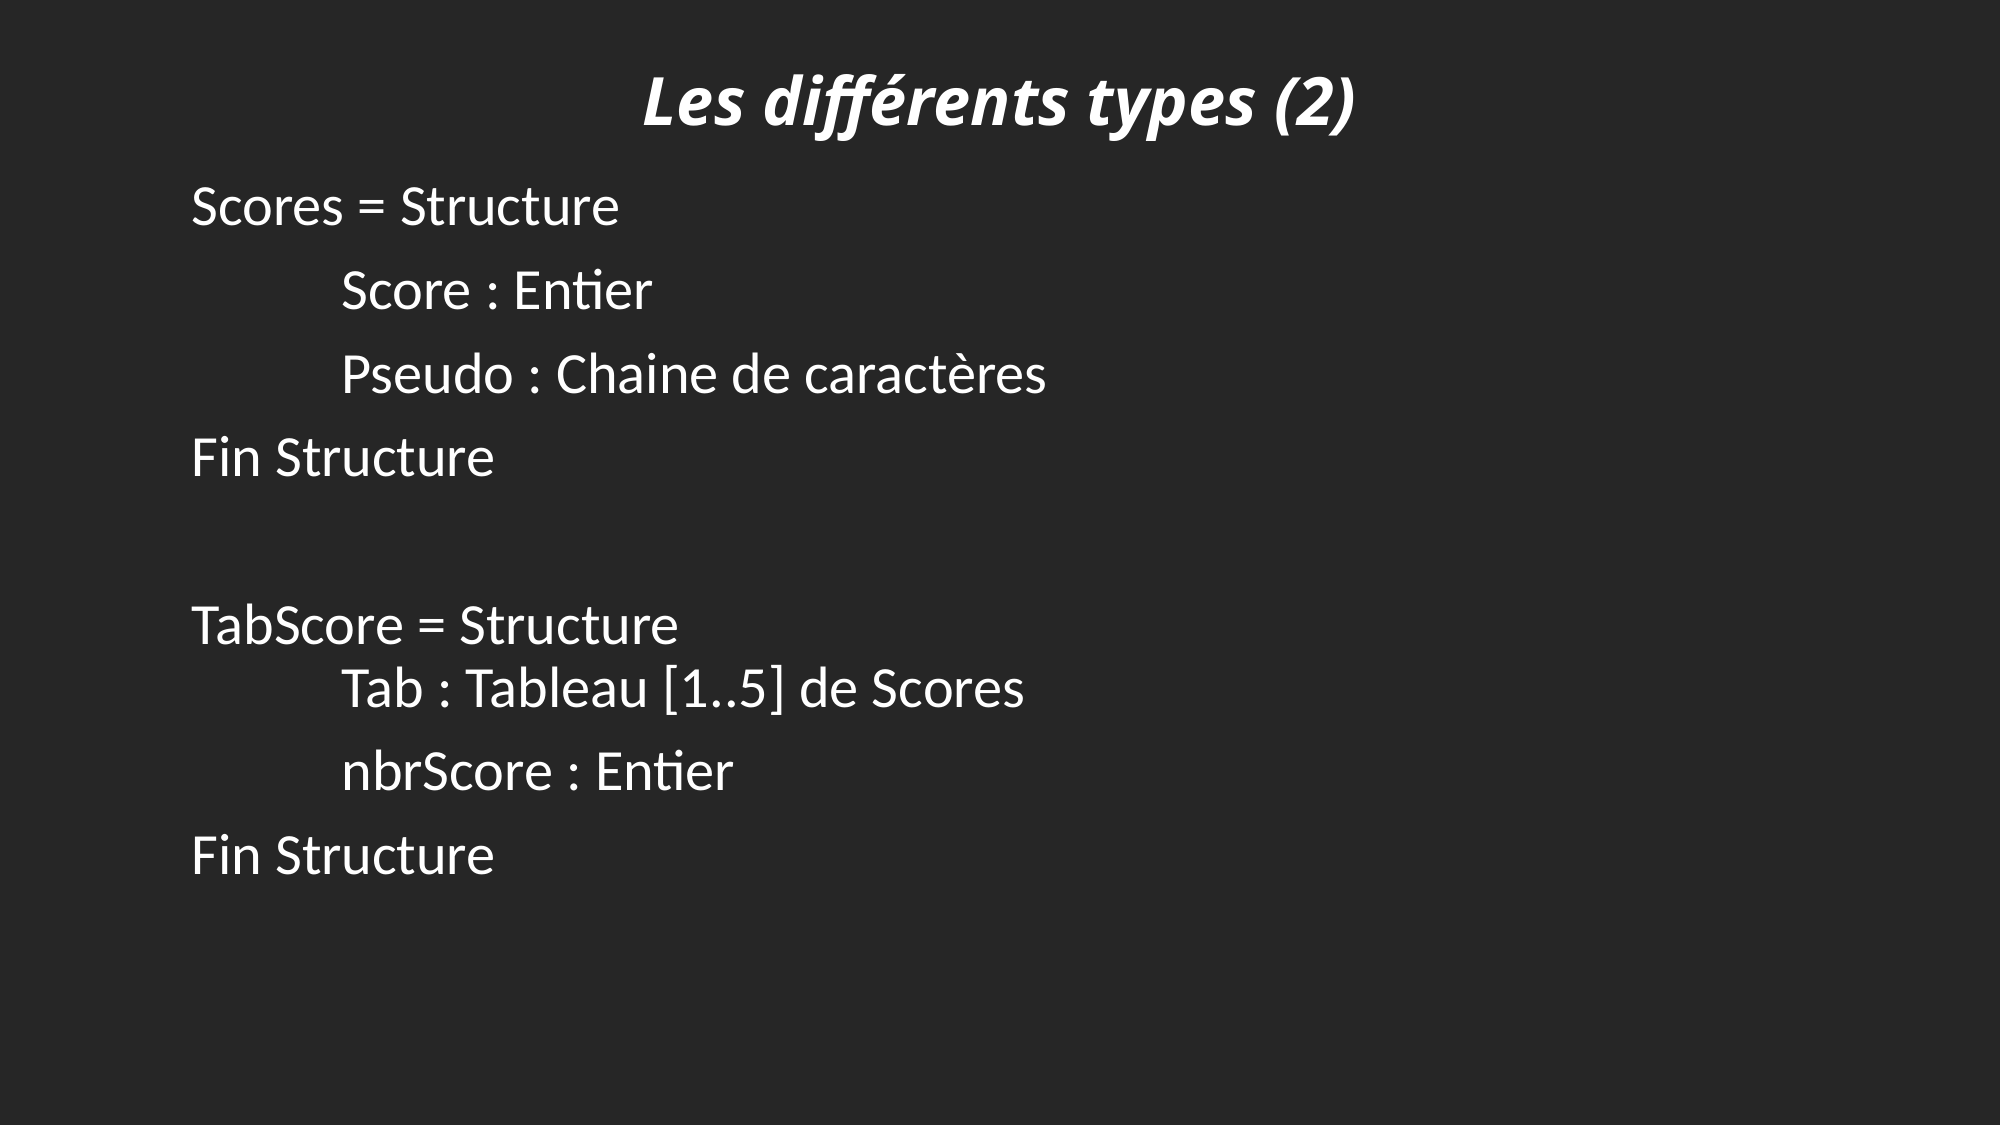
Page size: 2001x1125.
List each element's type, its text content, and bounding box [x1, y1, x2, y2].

list Scores = Structure Score : Entier Pseudo : Chaine de caractères Fin Structure TabScore = Structure Tab : Tableau [1..5] de Scores nbrScore : Entier Fin Structure [176, 168, 1824, 1018]
title Les différents types (2) [137, 59, 1863, 148]
